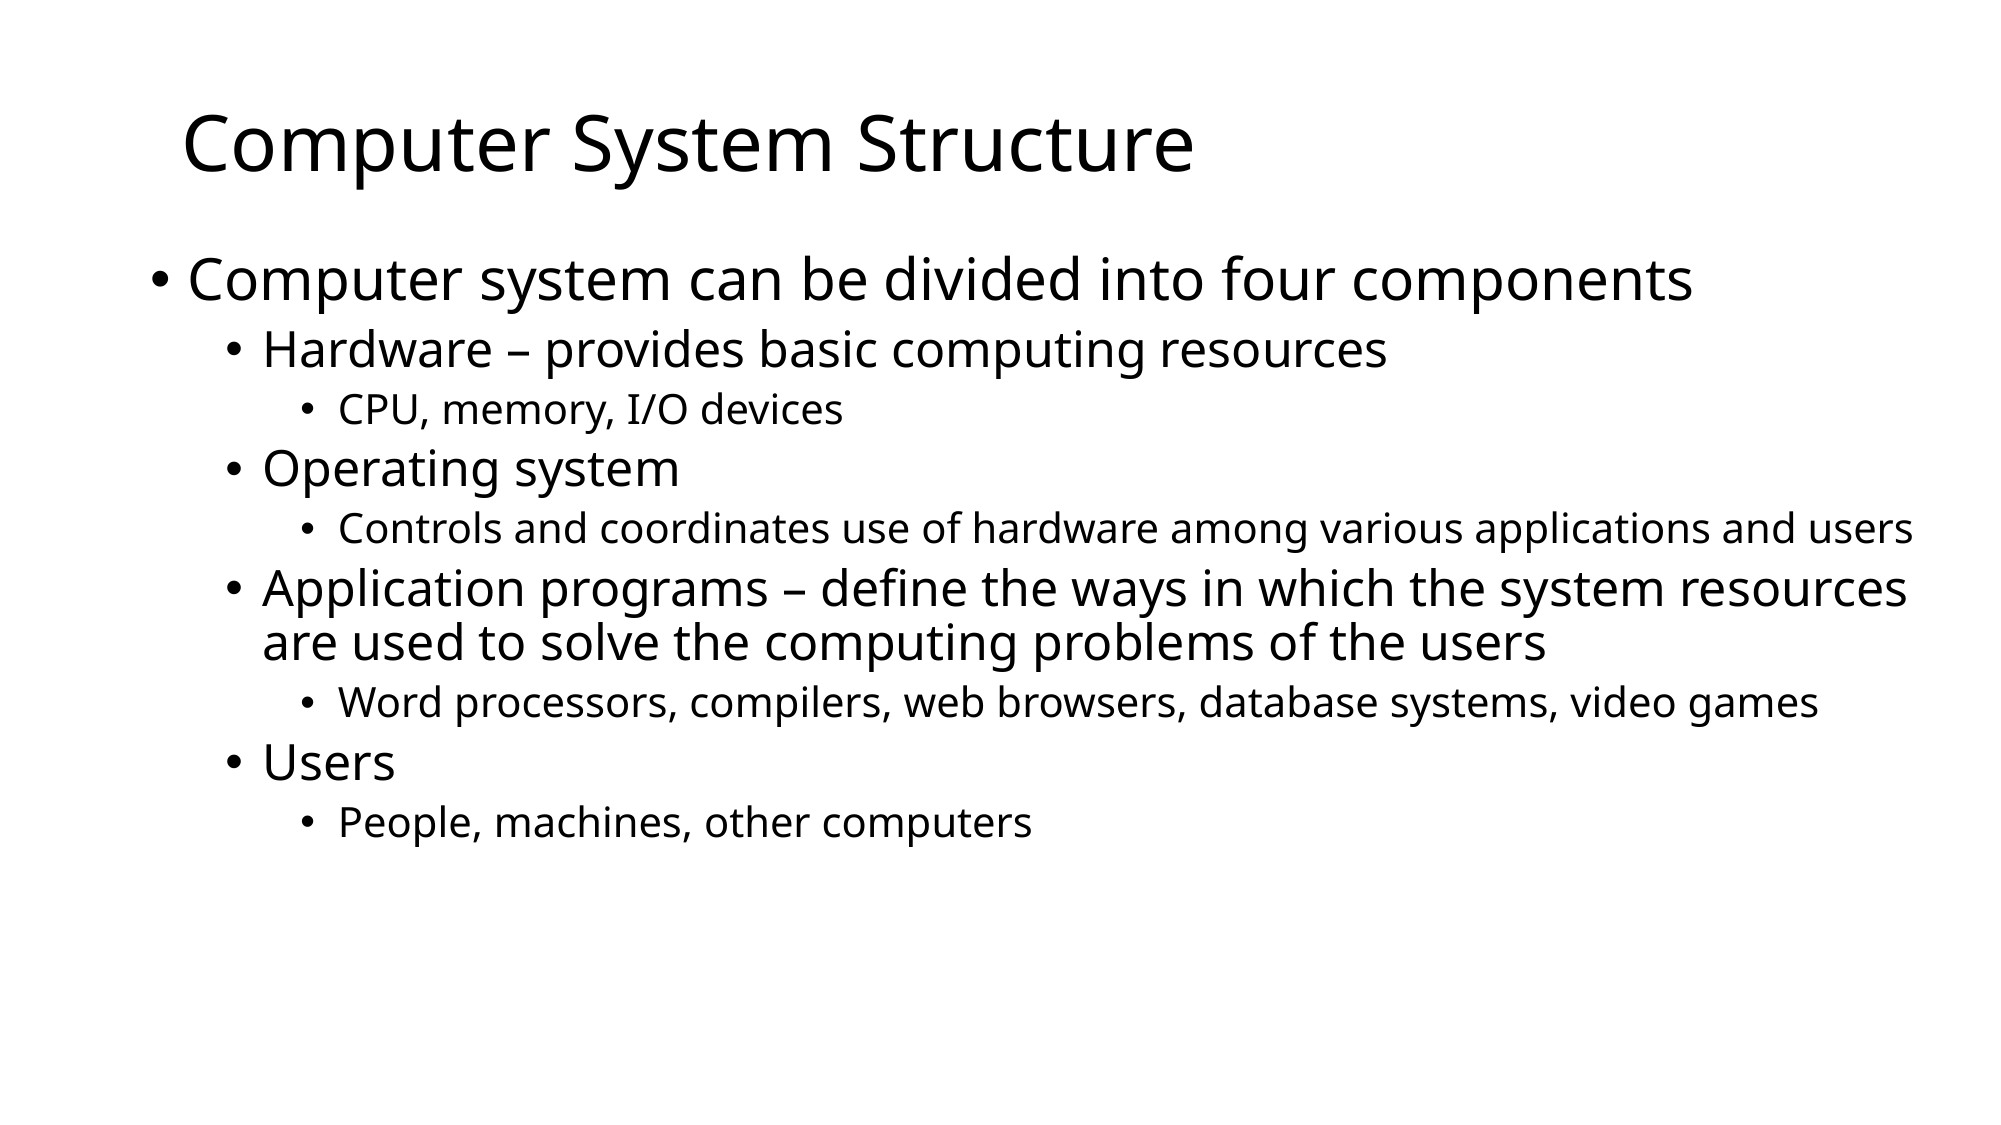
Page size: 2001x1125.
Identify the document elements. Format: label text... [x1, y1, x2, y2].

text_box Computer system can be divided into four components Hardware – provides basic computing resources CPU, memory, I/O devices Operating system Controls and coordinates use of hardware among various applications and users Application programs – define the ways in which the system resources are used to solve the computing problems of the users Word processors, compilers, web browsers, database systems, video games Users People, machines, other computers [135, 243, 1943, 1088]
text_box Computer System Structure [166, 96, 1492, 197]
